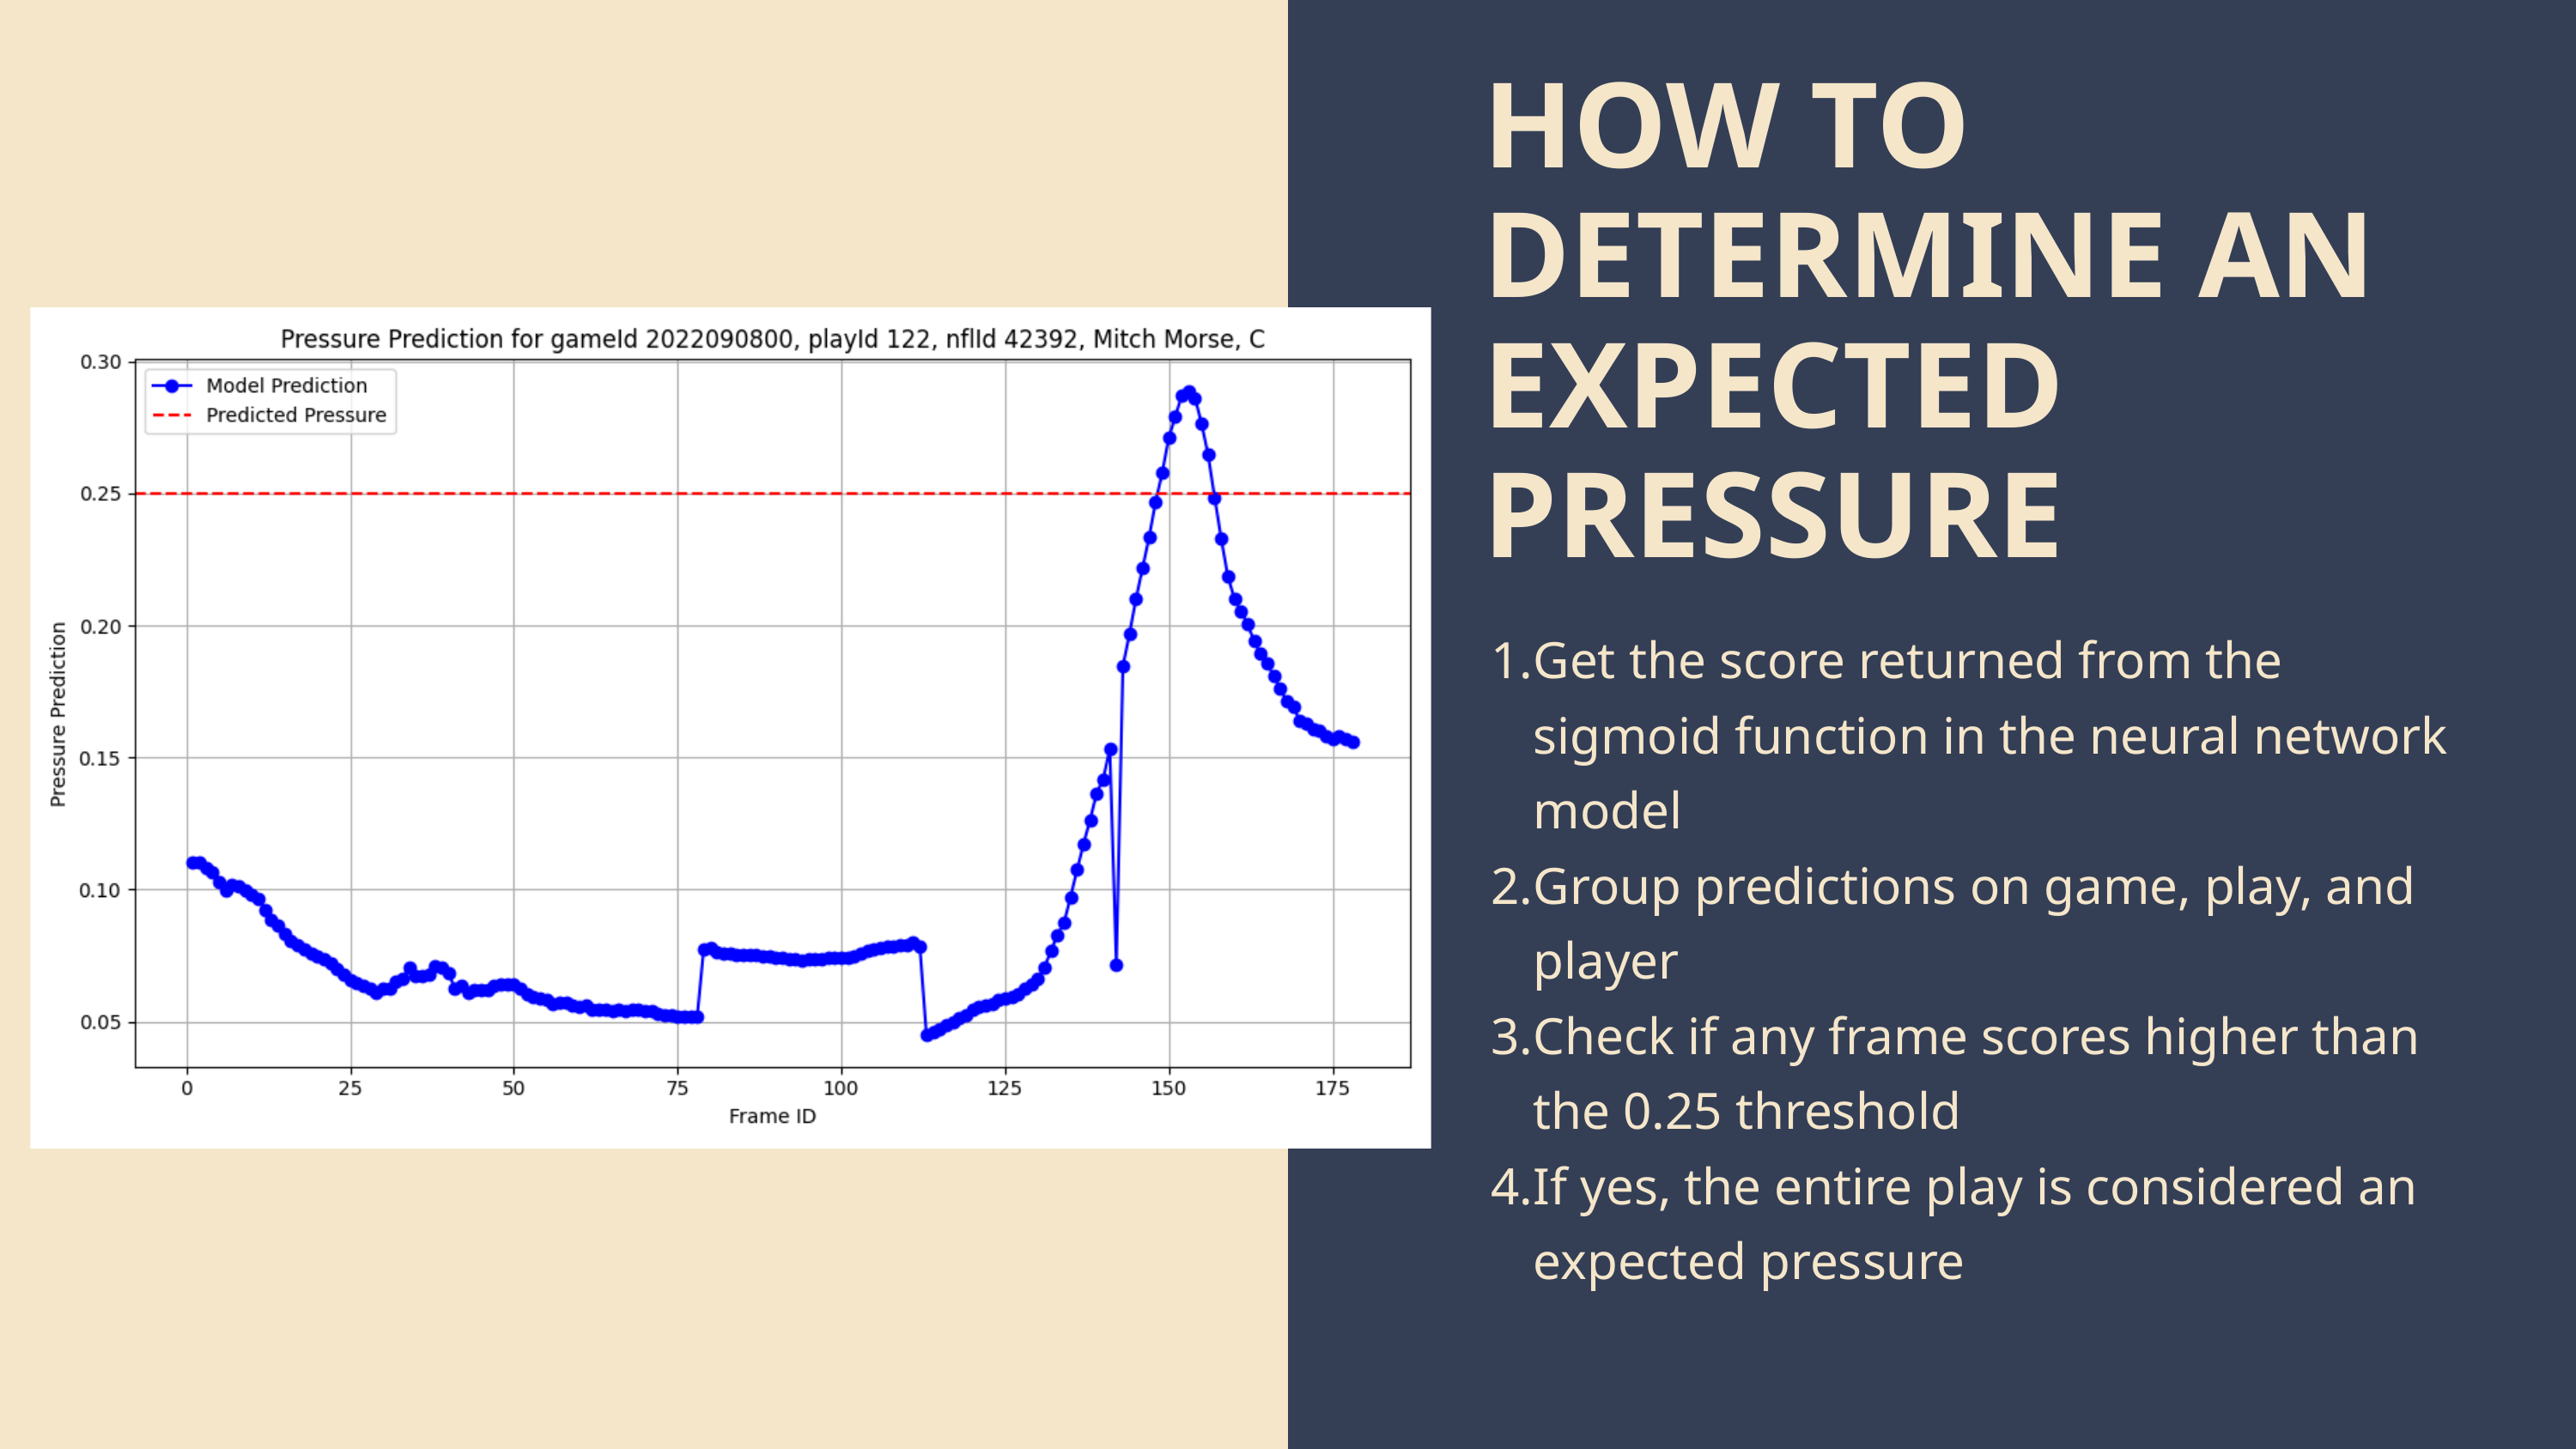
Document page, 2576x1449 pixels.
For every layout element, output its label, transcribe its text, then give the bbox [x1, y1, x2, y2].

text_box HOW TO DETERMINE AN EXPECTED PRESSURE [1483, 61, 2543, 581]
text_box [1291, 307, 1431, 1149]
text_box Get the score returned from the sigmoid function in the neural network model Group predictions on game, play, and player Check if any frame scores higher than the 0.25 threshold If yes, the entire play is considered an expected pressure [1448, 613, 2466, 1290]
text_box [0, 0, 1289, 1449]
